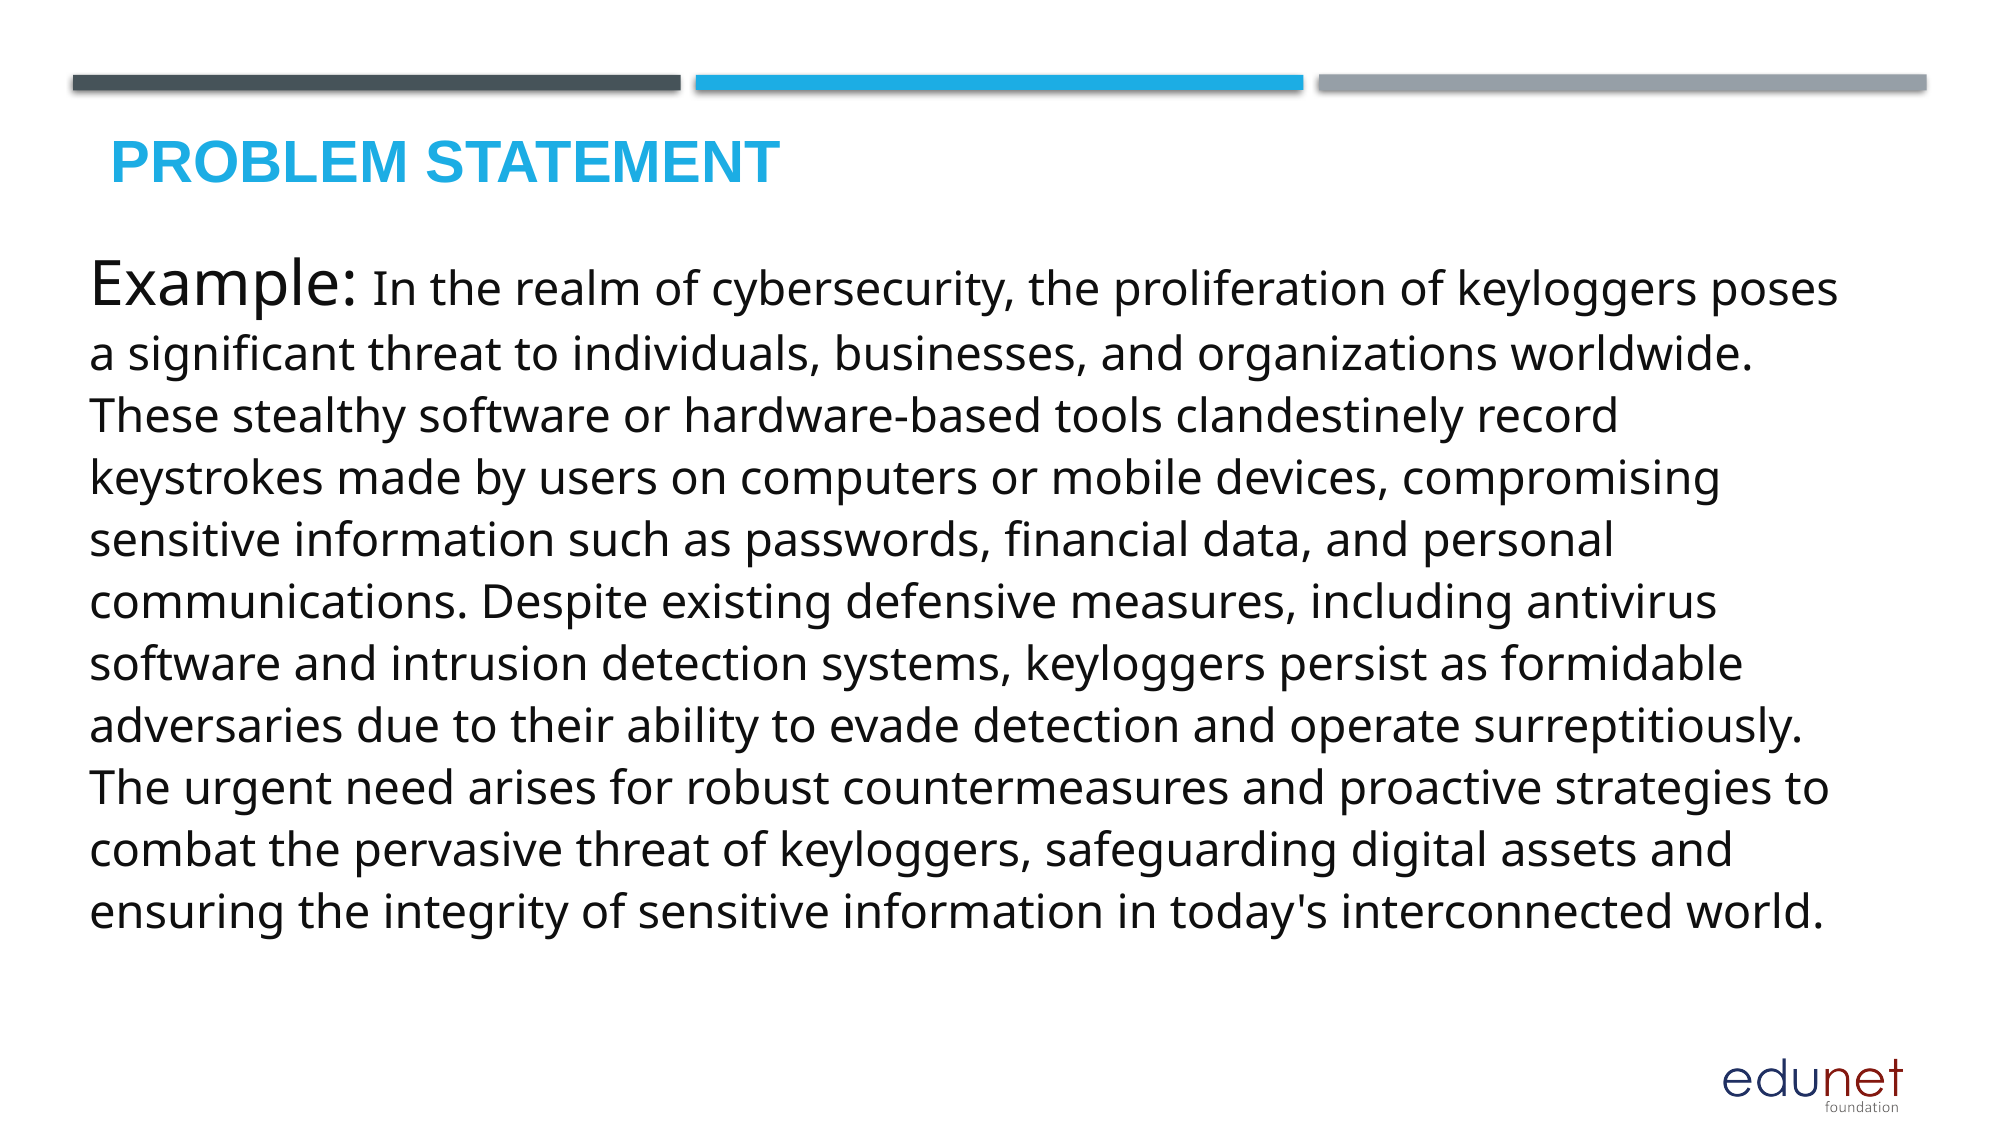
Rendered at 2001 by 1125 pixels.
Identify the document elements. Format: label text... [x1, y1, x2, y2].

picture [1719, 1056, 1905, 1116]
title Problem Statement [95, 115, 1905, 203]
list Example: In the realm of cybersecurity, the proliferation of keyloggers poses a significant threat to individuals, businesses, and organizations worldwide. These stealthy software or hardware-based tools clandestinely record keystrokes made by users on computers or mobile devices, compromising sensitive information such as passwords, financial data, and personal communications. Despite existing defensive measures, including antivirus software and intrusion detection systems, keyloggers persist as formidable adversaries due to their ability to evade detection and operate surreptitiously. The urgent need arises for robust countermeasures and proactive strategies to combat the pervasive threat of keyloggers, safeguarding digital assets and ensuring the integrity of sensitive information in today's interconnected world. [74, 203, 1884, 970]
